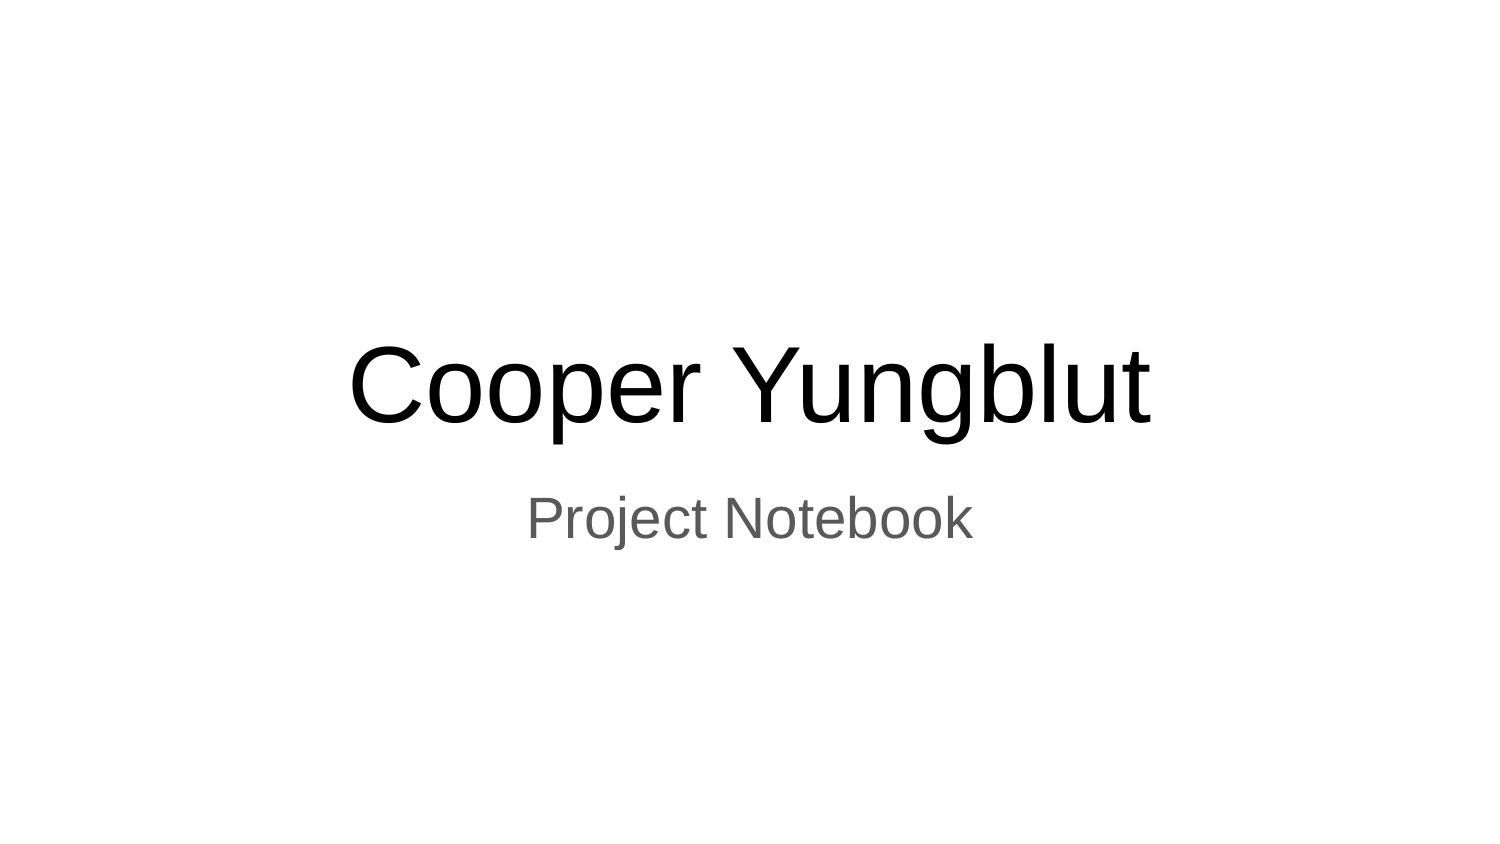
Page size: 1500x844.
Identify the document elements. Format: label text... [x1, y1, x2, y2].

subtitle Project Notebook [51, 464, 1449, 595]
title Cooper Yungblut [51, 122, 1449, 459]
